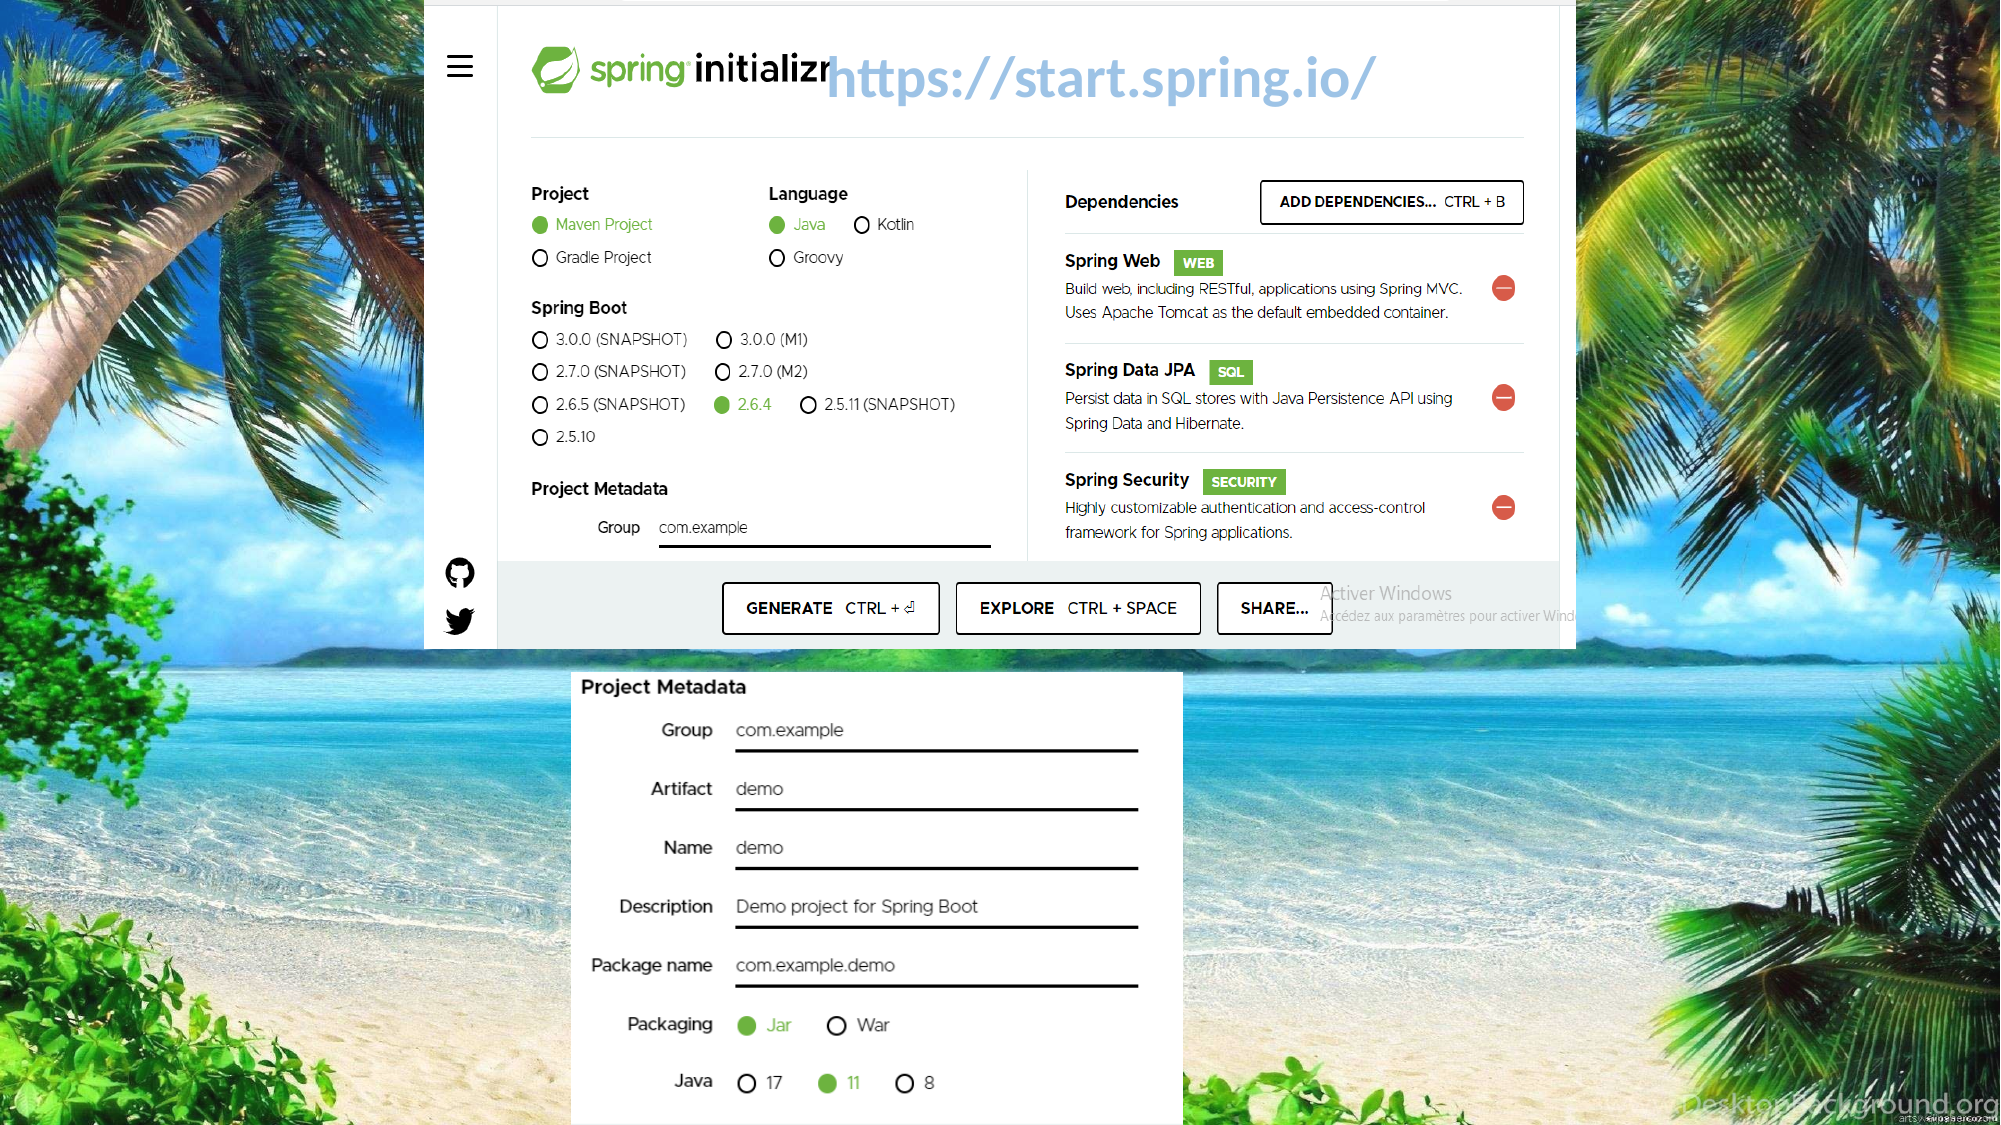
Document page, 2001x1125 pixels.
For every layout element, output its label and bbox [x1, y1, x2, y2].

picture [0, 0, 2000, 1125]
list [571, 672, 1183, 1125]
